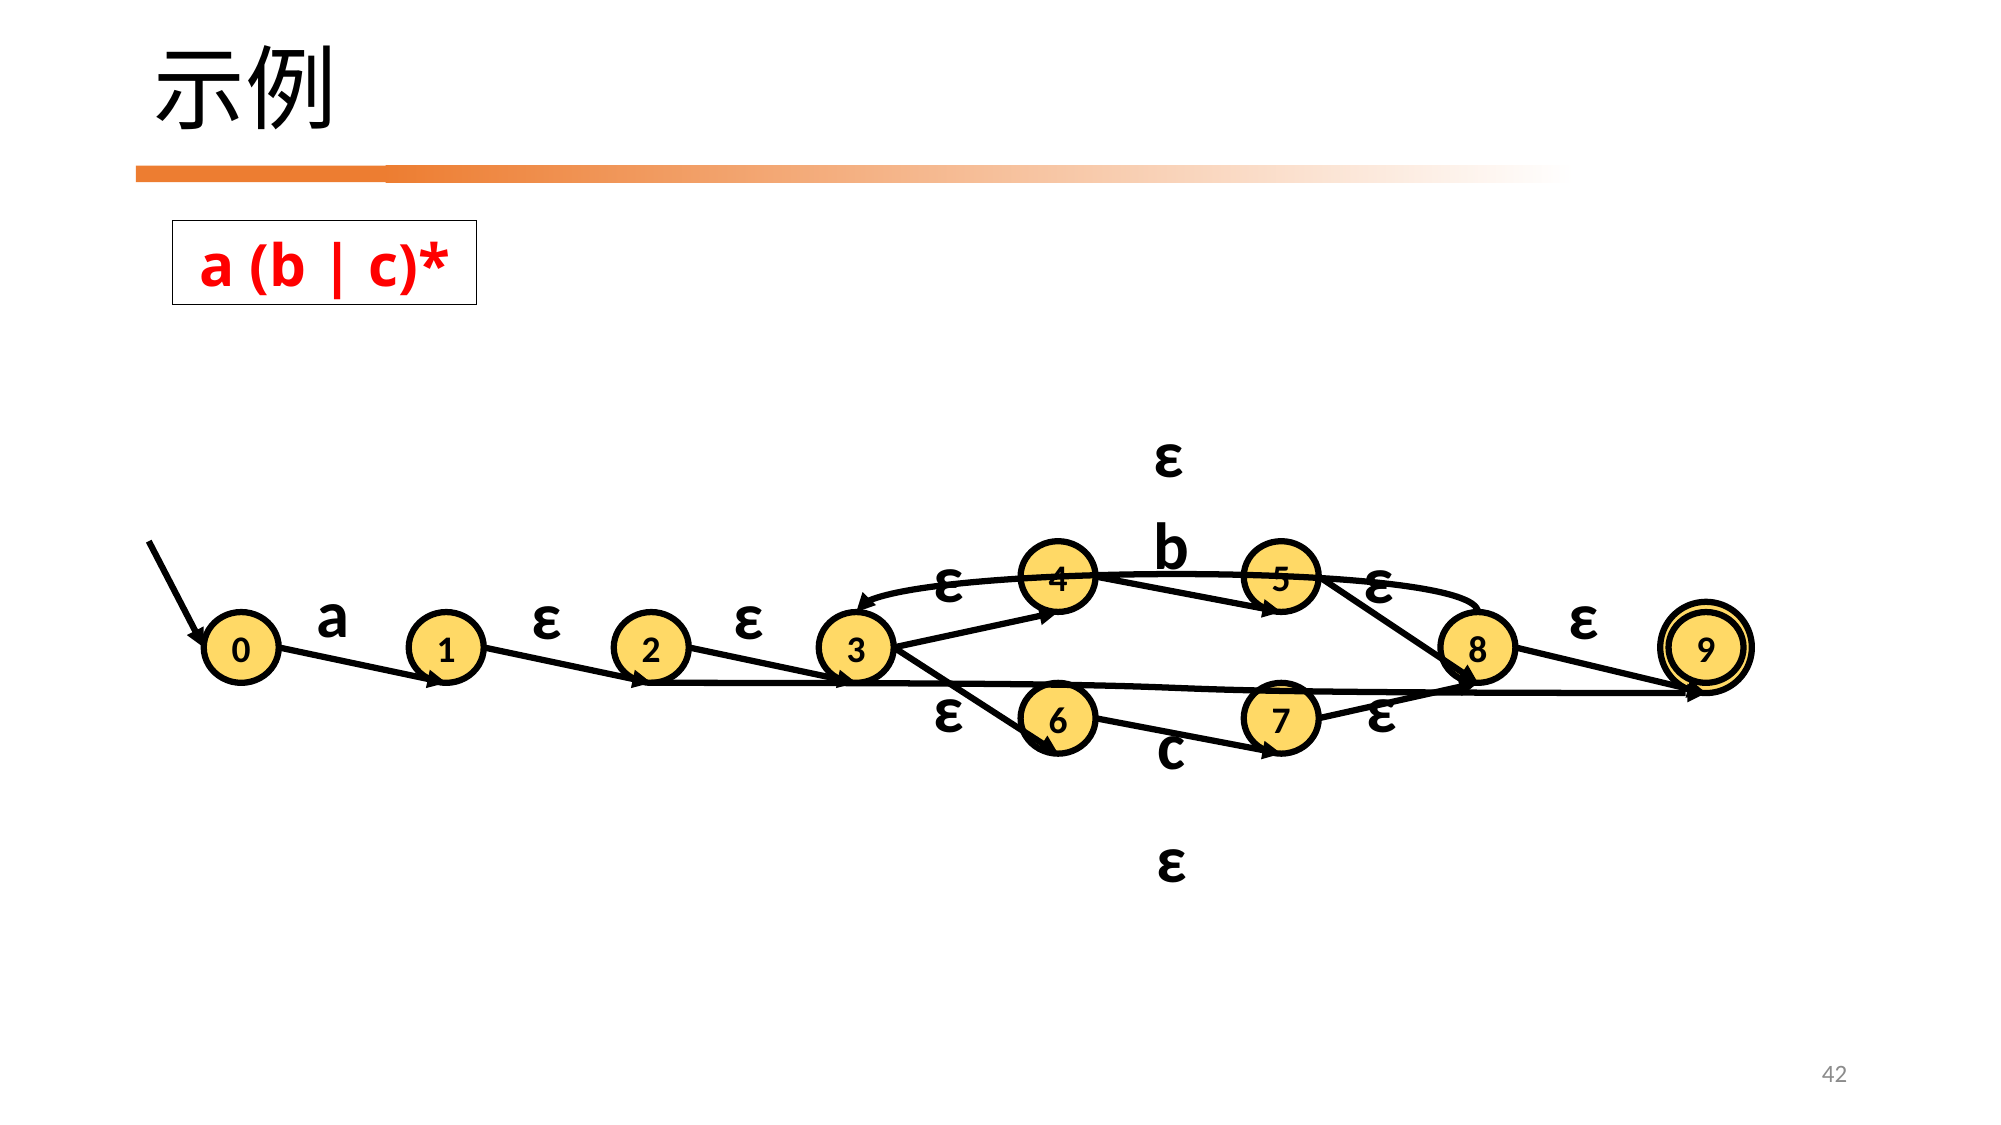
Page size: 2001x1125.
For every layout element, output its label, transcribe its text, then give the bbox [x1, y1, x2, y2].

title 示例 [138, 25, 1810, 160]
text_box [148, 403, 1752, 905]
slide_number 42 [1412, 1042, 1863, 1103]
text_box a (b | c)* [172, 220, 477, 305]
